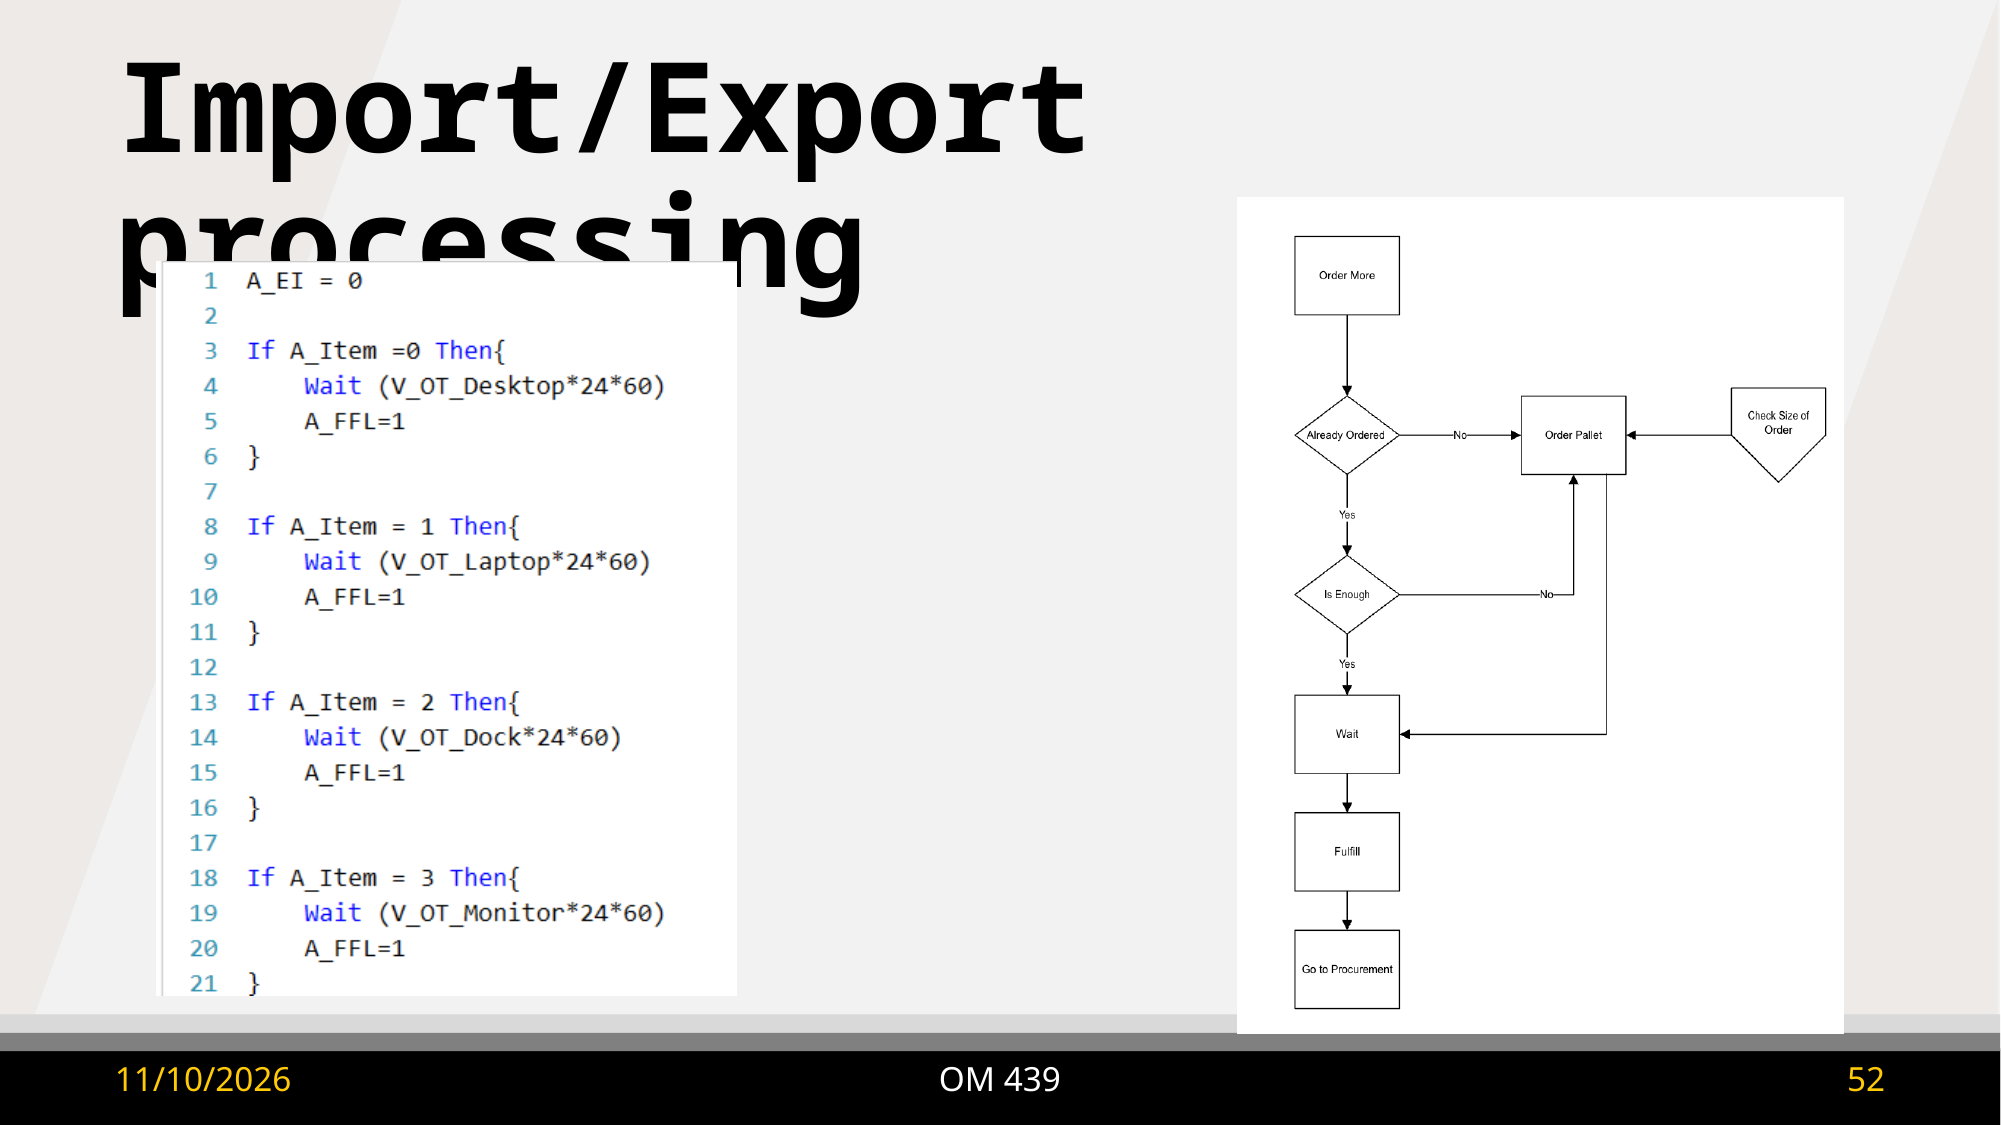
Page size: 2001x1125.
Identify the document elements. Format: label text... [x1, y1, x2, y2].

footer OM 439 [662, 1051, 1338, 1111]
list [1236, 197, 1845, 1035]
title Import/Export processing [101, 37, 1900, 299]
picture [155, 261, 737, 997]
slide_number 52 [1449, 1051, 1900, 1111]
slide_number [99, 1051, 550, 1111]
